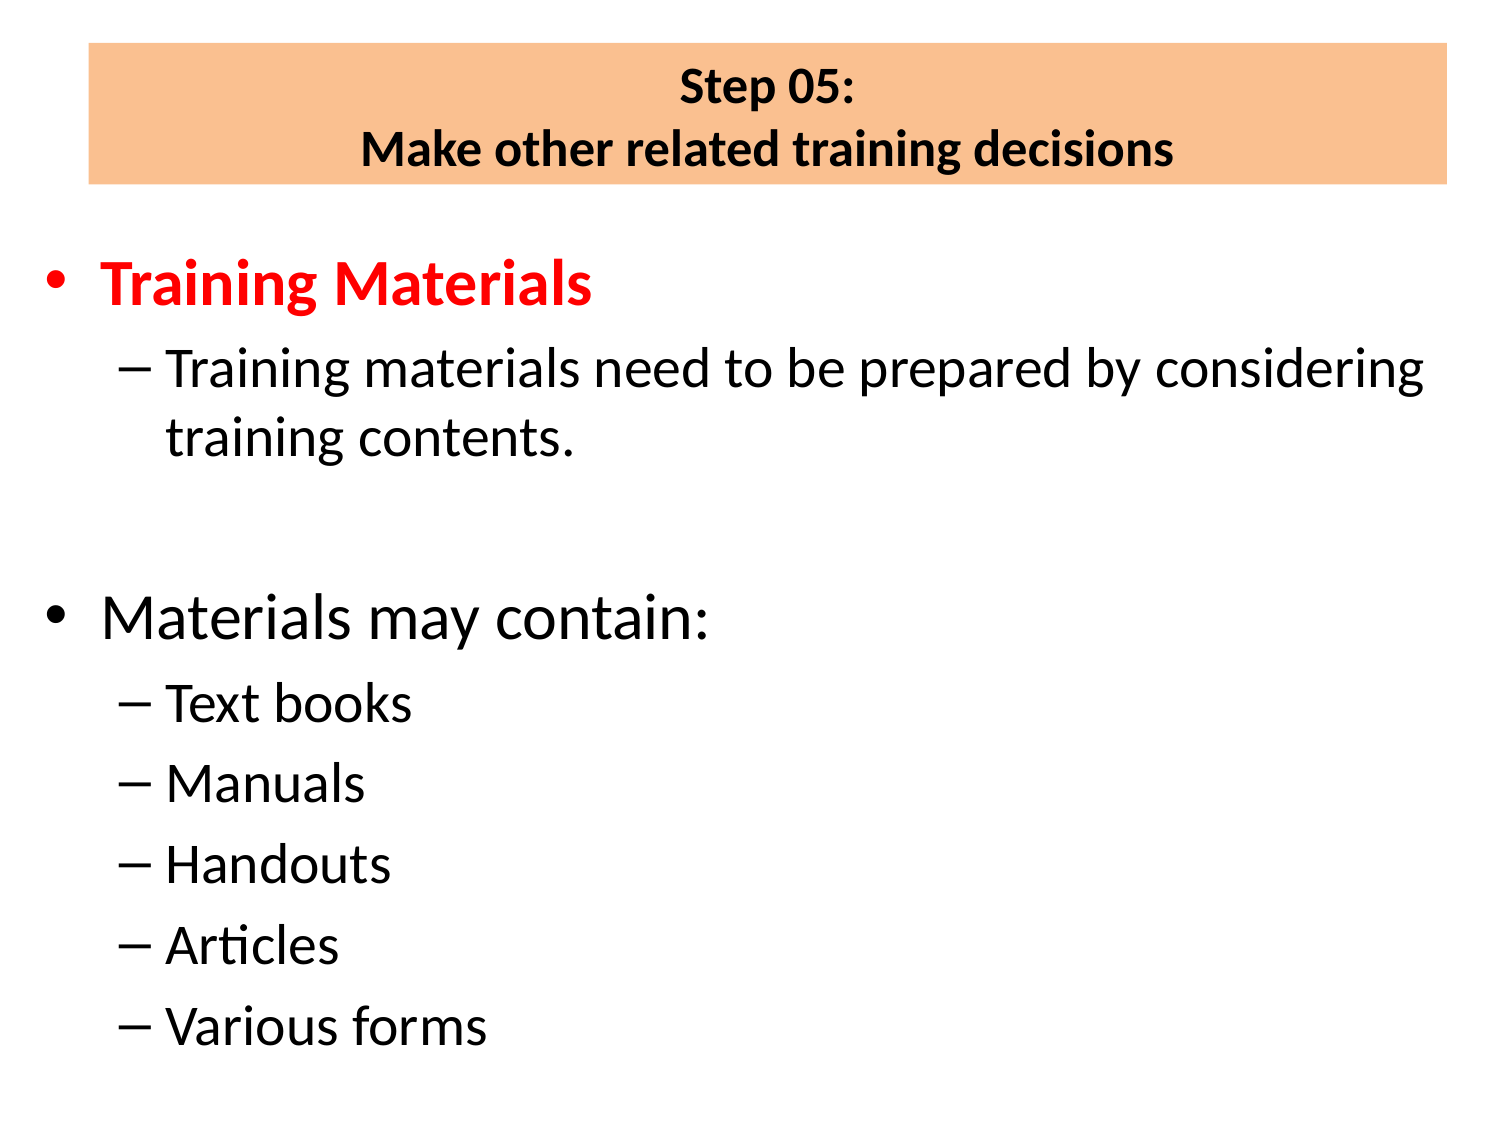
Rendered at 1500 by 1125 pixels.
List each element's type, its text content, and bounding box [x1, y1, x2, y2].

title Step 05: Make other related training decisions [88, 42, 1447, 185]
list Training Materials Training materials need to be prepared by considering training contents. Materials may contain: Text books Manuals Handouts Articles Various forms [29, 231, 1471, 1071]
